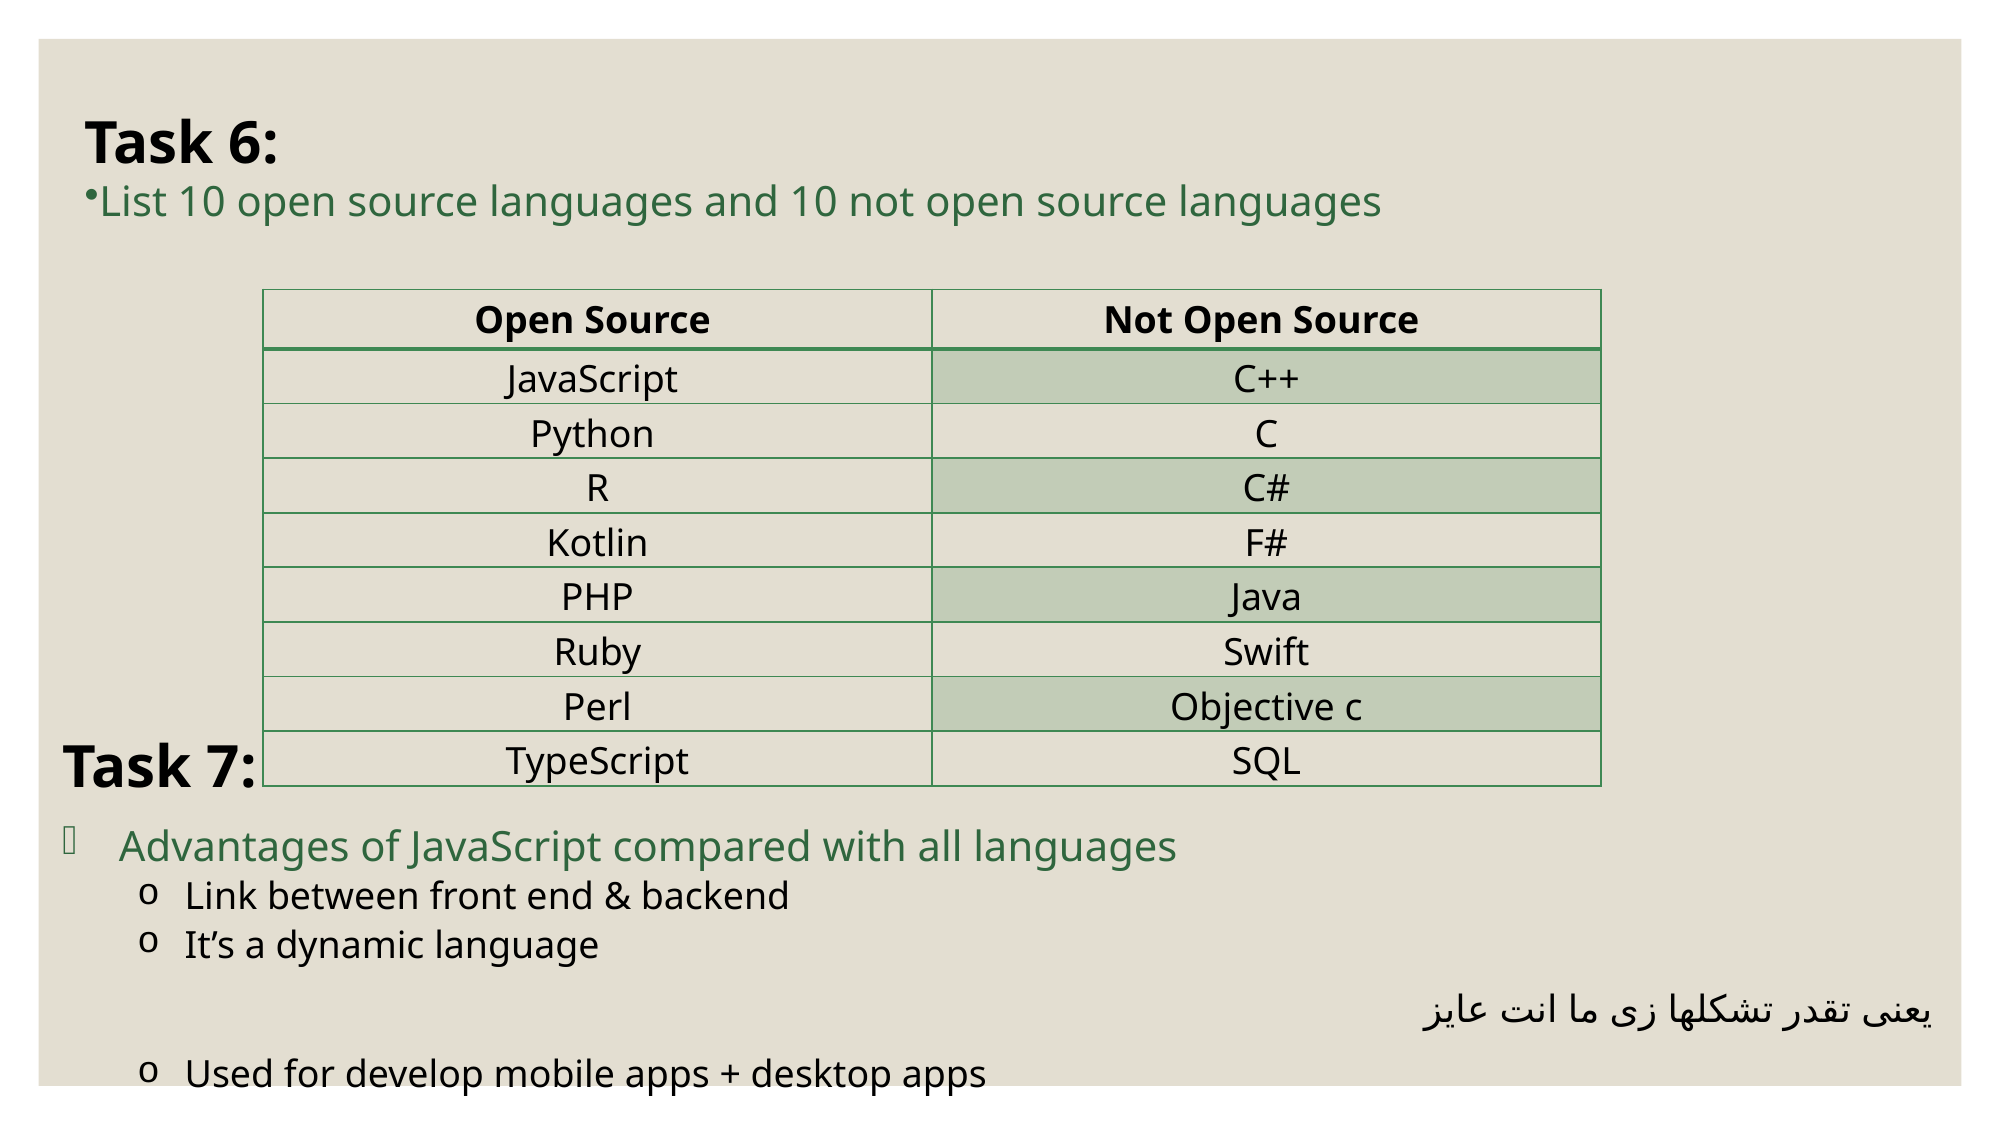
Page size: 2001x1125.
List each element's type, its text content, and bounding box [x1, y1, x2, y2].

table_cell JavaScript [264, 351, 931, 403]
table_cell PHP [264, 568, 931, 621]
table_cell C [933, 404, 1600, 457]
table_cell C# [933, 459, 1600, 512]
table_cell Java [933, 568, 1600, 621]
table_cell Perl [264, 677, 931, 716]
table_cell Swift [933, 623, 1600, 676]
table_header Not Open Source [933, 290, 1600, 347]
table_header Open Source [264, 290, 931, 347]
text_box Task 6: List 10 open source languages and 10 not open source languages [69, 97, 1803, 233]
table_cell C++ [933, 351, 1600, 403]
table_cell F# [933, 514, 1600, 566]
table_cell Kotlin [264, 514, 931, 566]
table_cell Ruby [264, 623, 931, 676]
table_cell Python [264, 404, 931, 457]
text_box Task 7: Advantages of JavaScript compared with all languages Link between front end & backend It’s a dynamic language يعنى تقدر تشكلها زى ما انت عايز Used for develop mobile apps + desktop apps [47, 716, 1948, 1103]
table_cell Objective c [933, 677, 1600, 716]
table_cell R [264, 459, 931, 512]
